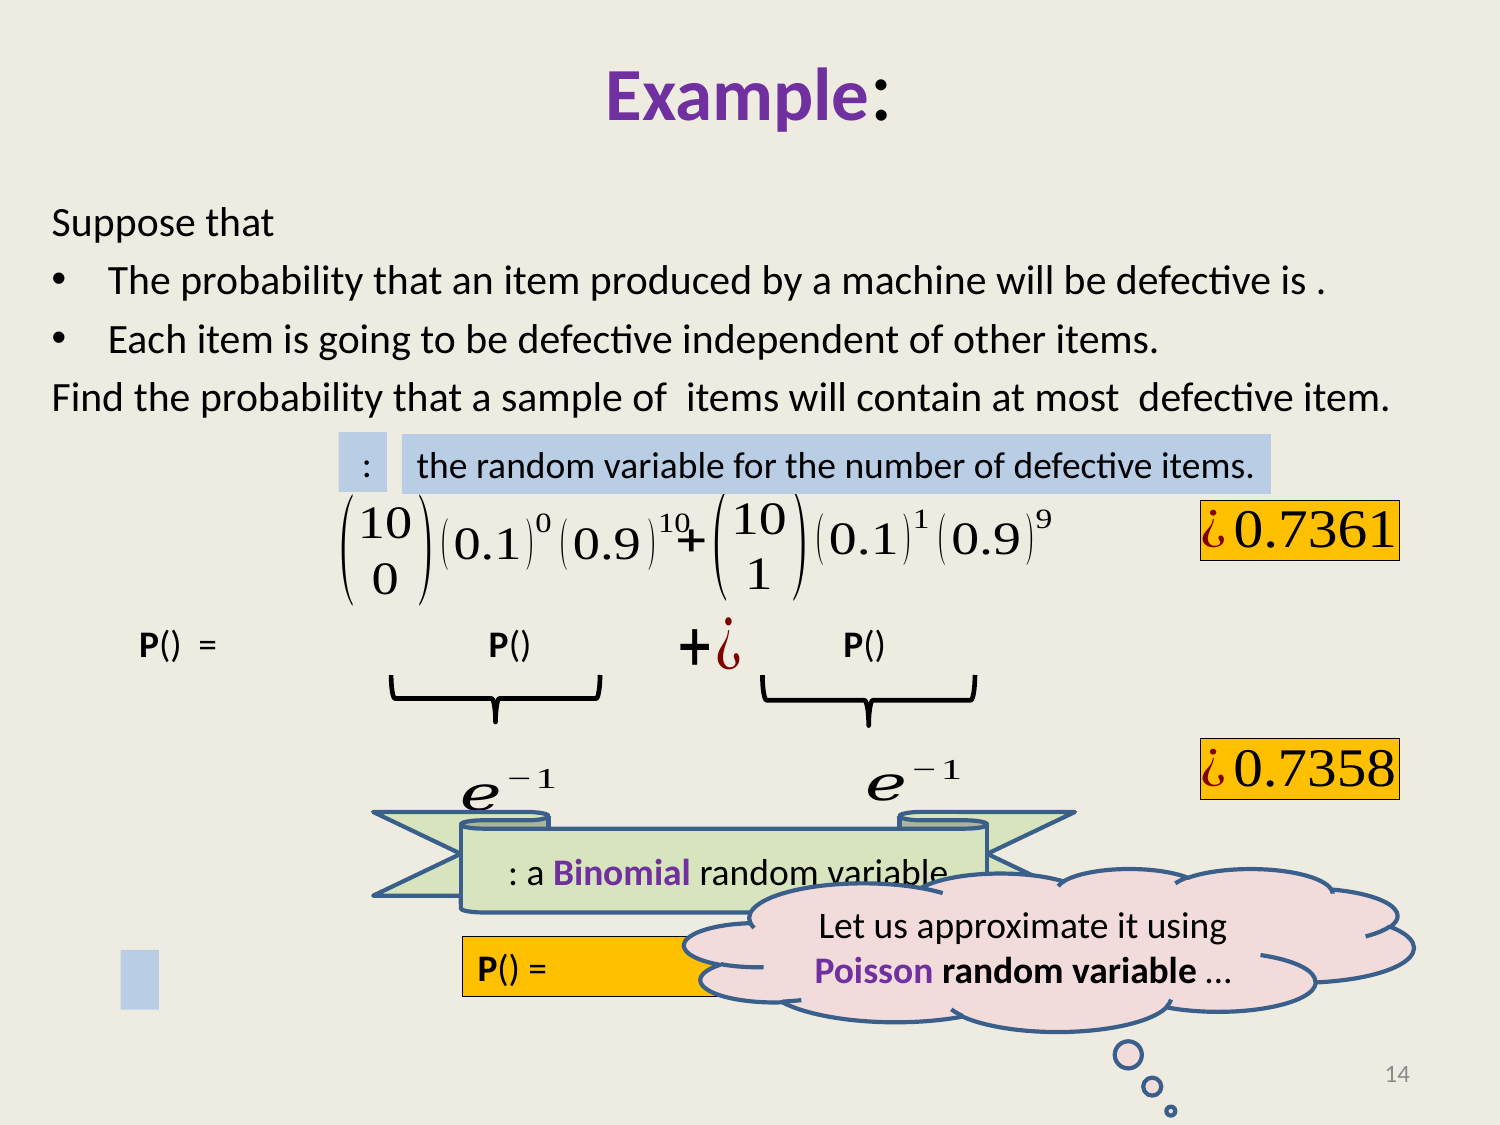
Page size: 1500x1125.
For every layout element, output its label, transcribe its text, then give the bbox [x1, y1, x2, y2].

text_box [390, 674, 601, 723]
text_box the random variable for the number of defective items. [401, 434, 1271, 494]
text_box [761, 674, 976, 727]
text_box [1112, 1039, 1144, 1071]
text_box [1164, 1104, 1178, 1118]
text_box Let us approximate it using Poisson random variable … [681, 866, 1417, 1035]
title Example: [75, 45, 1425, 233]
slide_number 14 [1074, 1042, 1425, 1103]
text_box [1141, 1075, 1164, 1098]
